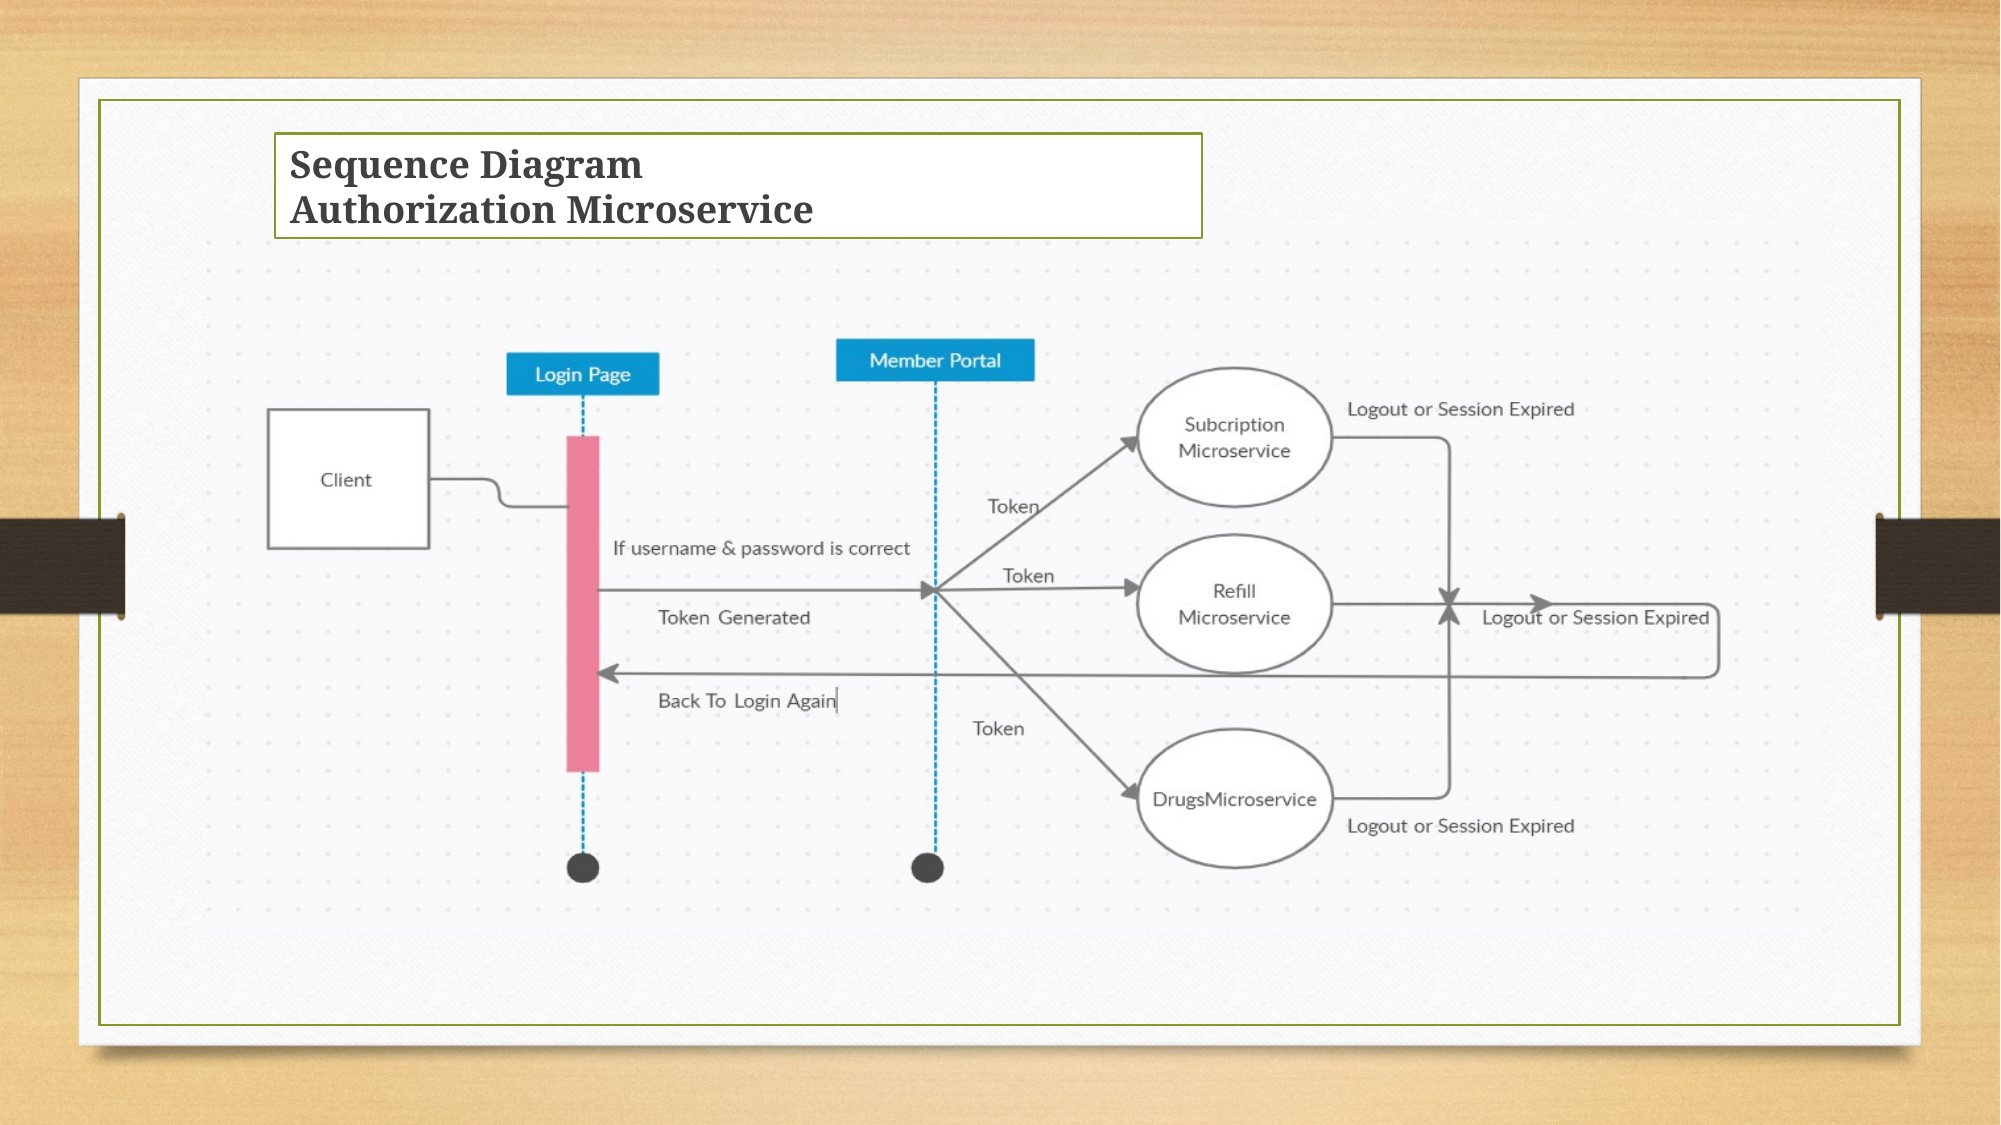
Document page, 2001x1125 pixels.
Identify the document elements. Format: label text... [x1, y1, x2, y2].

picture [0, 0, 2001, 1125]
text_box Sequence Diagram Authorization Microservice [274, 132, 1203, 220]
